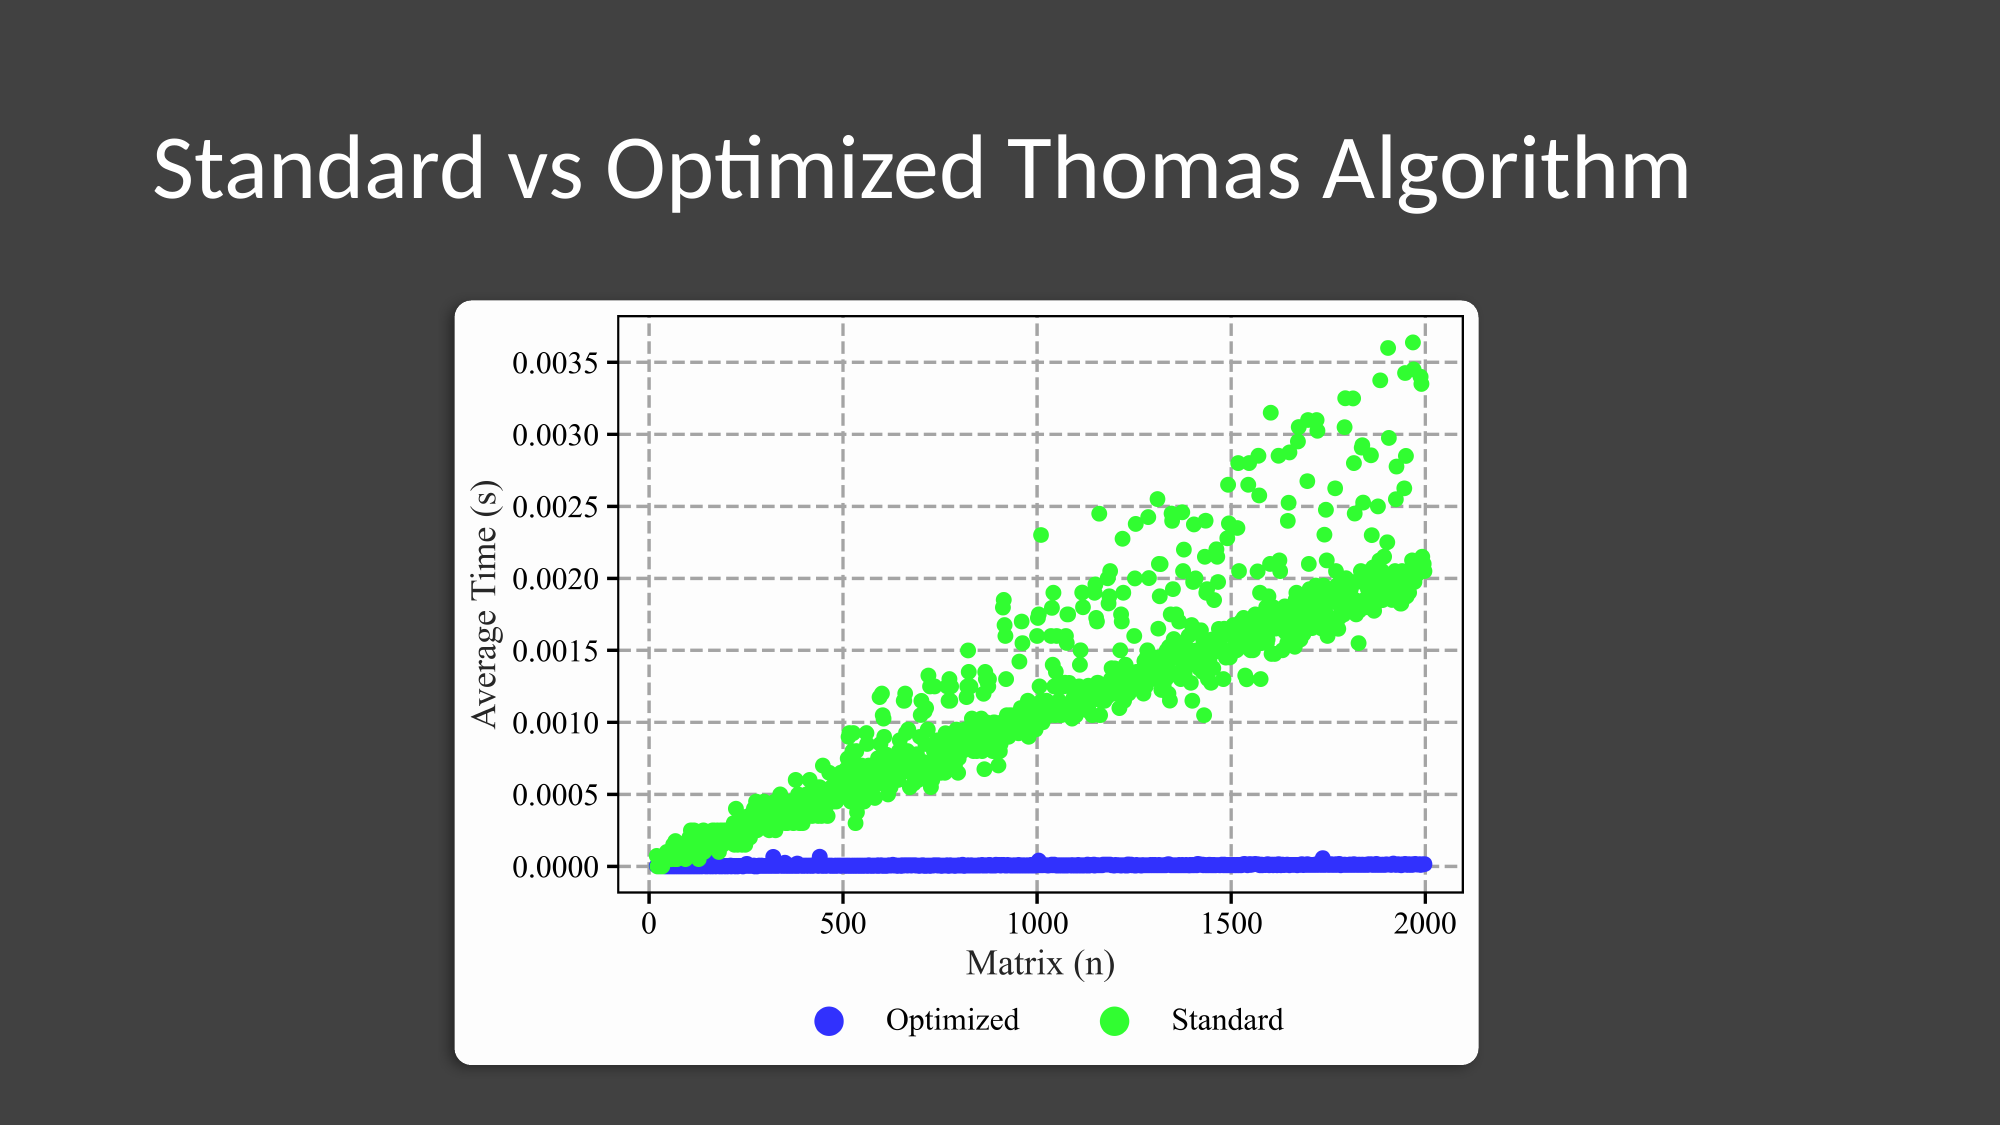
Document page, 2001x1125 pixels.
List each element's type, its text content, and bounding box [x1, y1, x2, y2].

title Standard vs Optimized Thomas Algorithm [137, 59, 1863, 278]
picture [454, 300, 1479, 1066]
